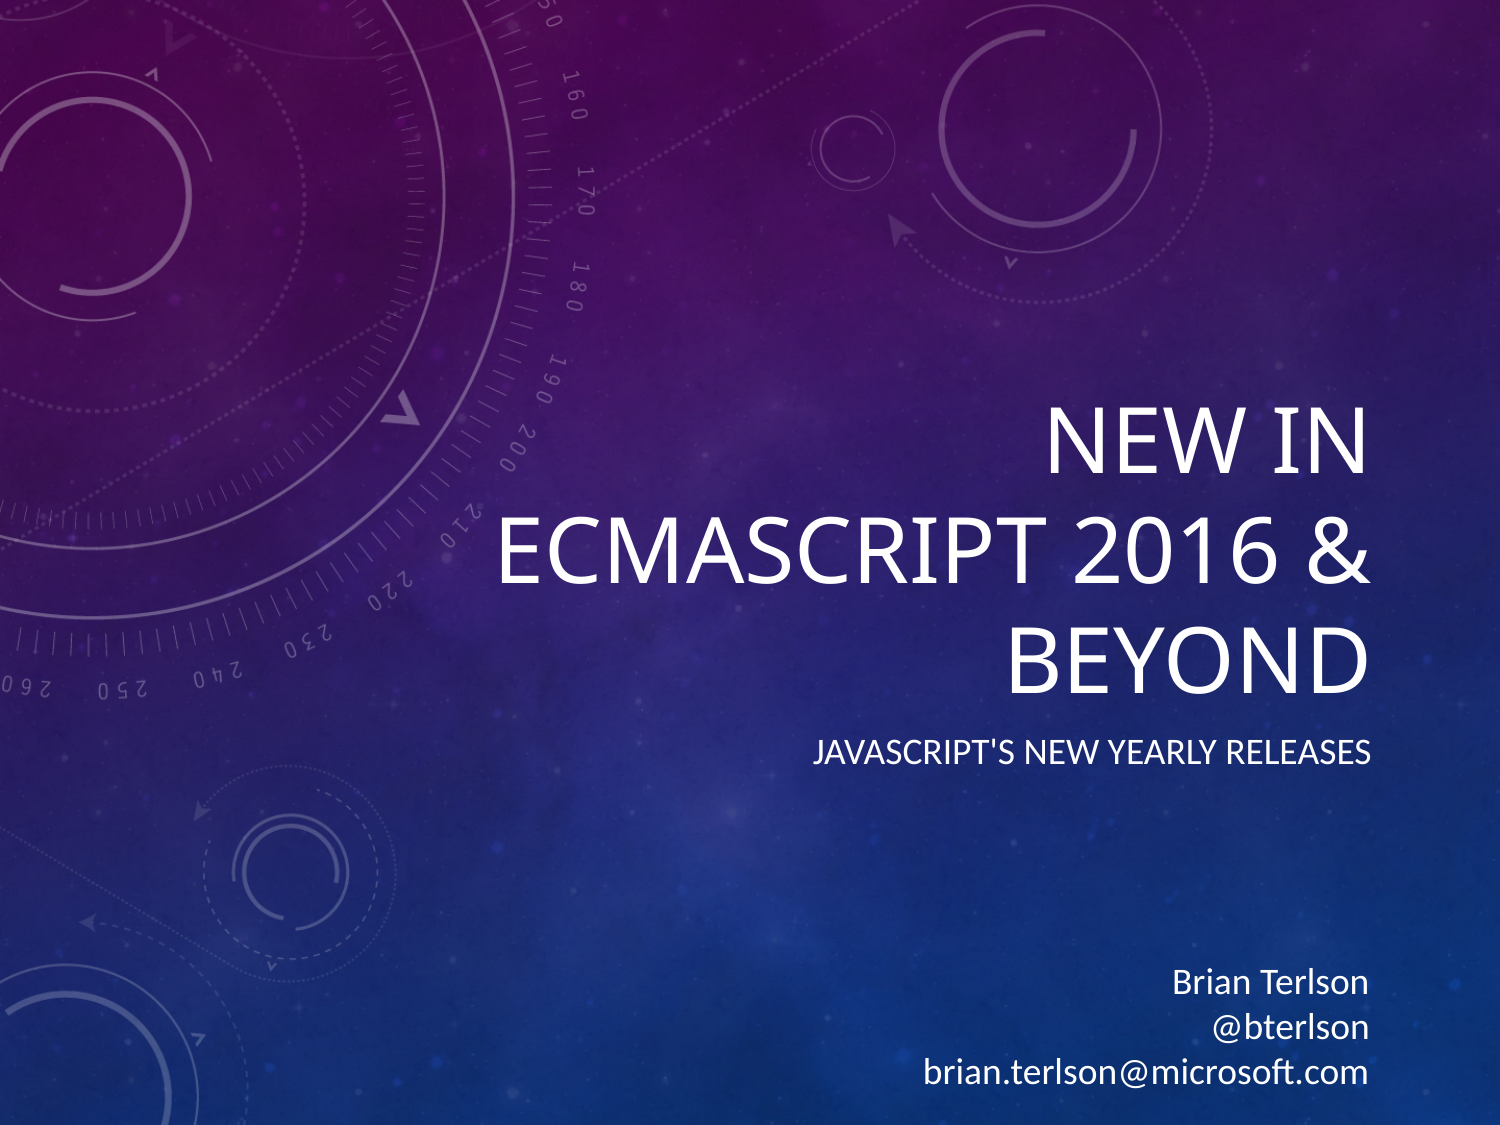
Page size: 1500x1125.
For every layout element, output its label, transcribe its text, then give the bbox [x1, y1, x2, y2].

picture [0, 0, 1500, 1125]
text_box Brian Terlson @bterlson brian.terlson@microsoft.com [908, 949, 1385, 1100]
title New In ECMAScript 2016 & Beyond [450, 322, 1388, 719]
subtitle JavaScript's NEW Yearly Releases [450, 719, 1388, 950]
